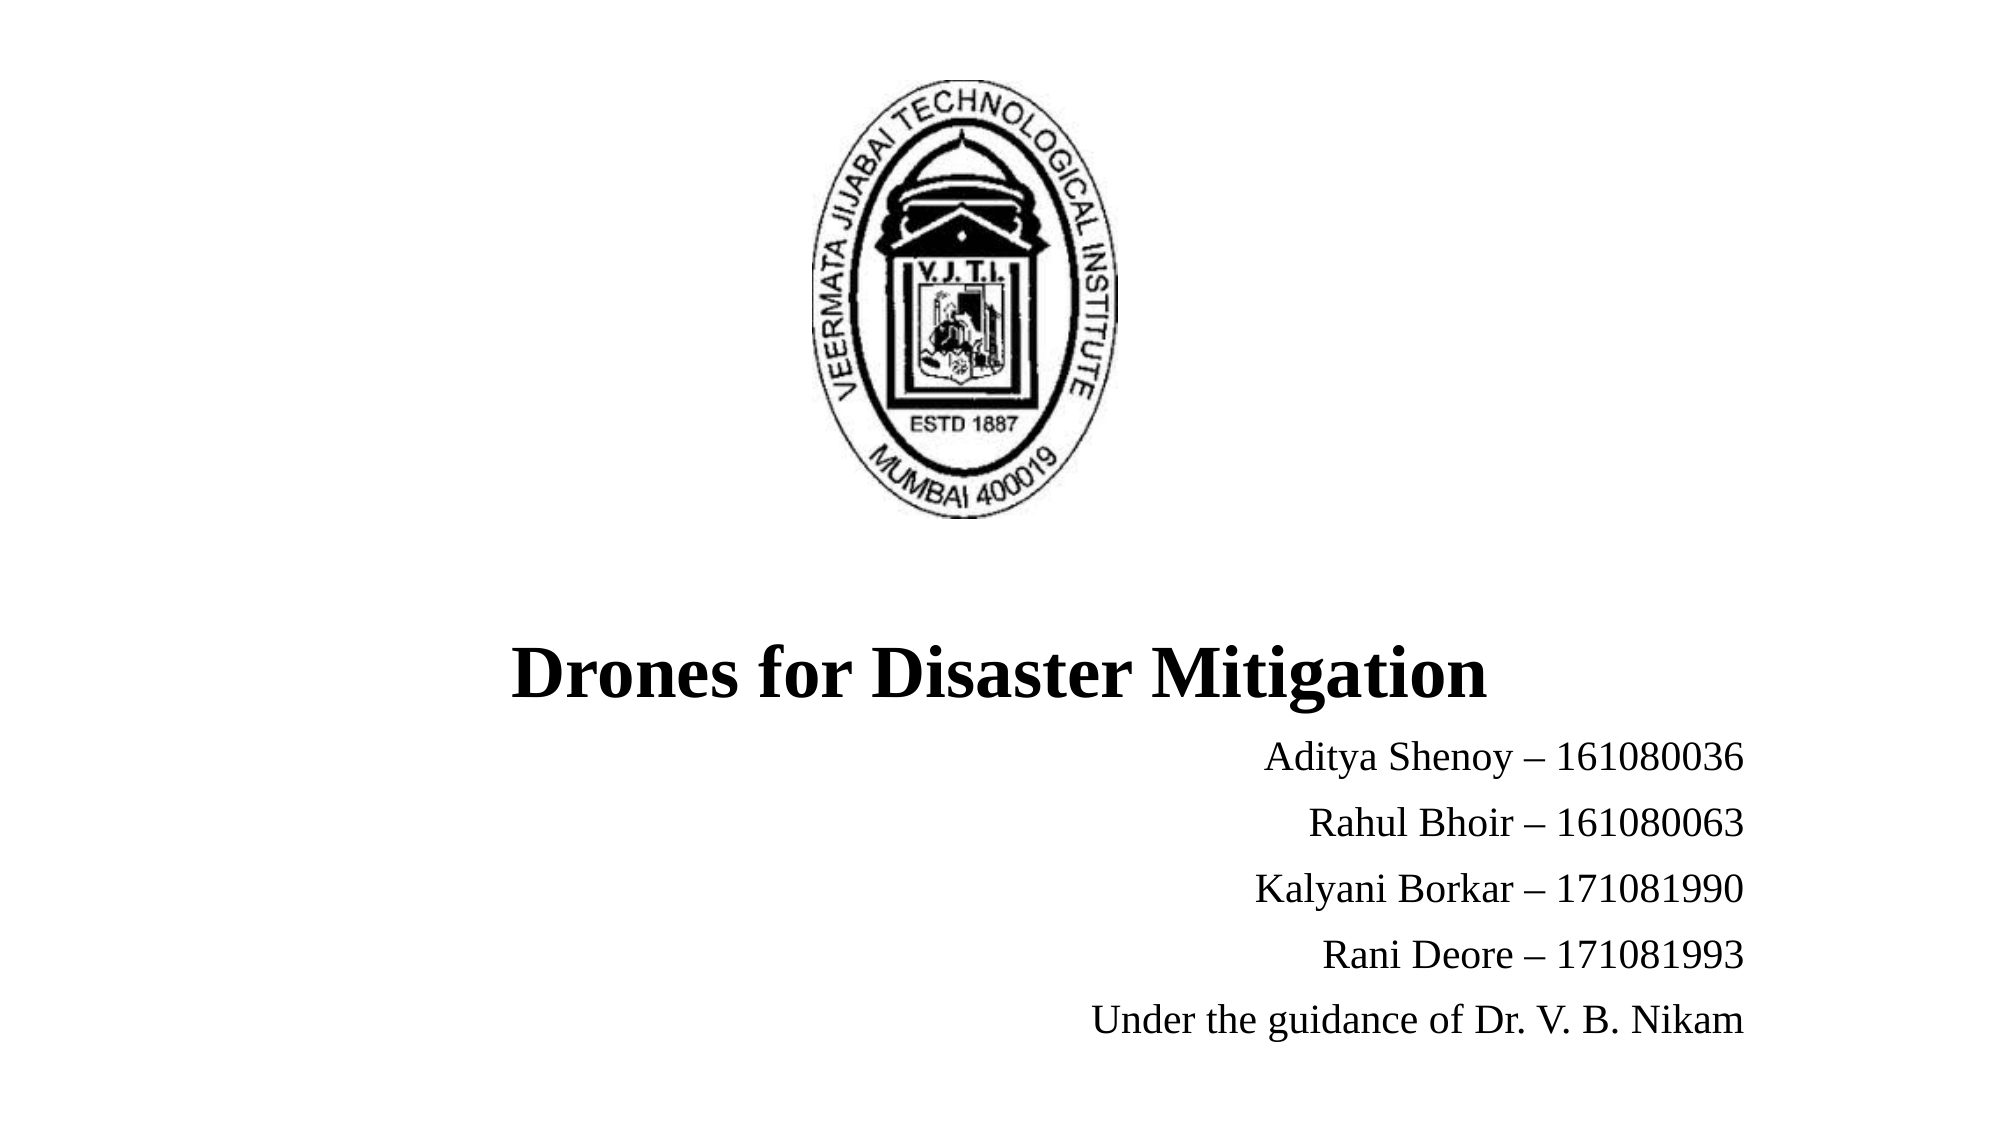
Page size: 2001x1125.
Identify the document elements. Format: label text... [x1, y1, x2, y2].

picture [812, 80, 1118, 519]
subtitle Drones for Disaster Mitigation Aditya Shenoy – 161080036 Rahul Bhoir – 161080063 Kalyani Borkar – 171081990 Rani Deore – 171081993 Under the guidance of Dr. V. B. Nikam [240, 534, 1760, 1070]
